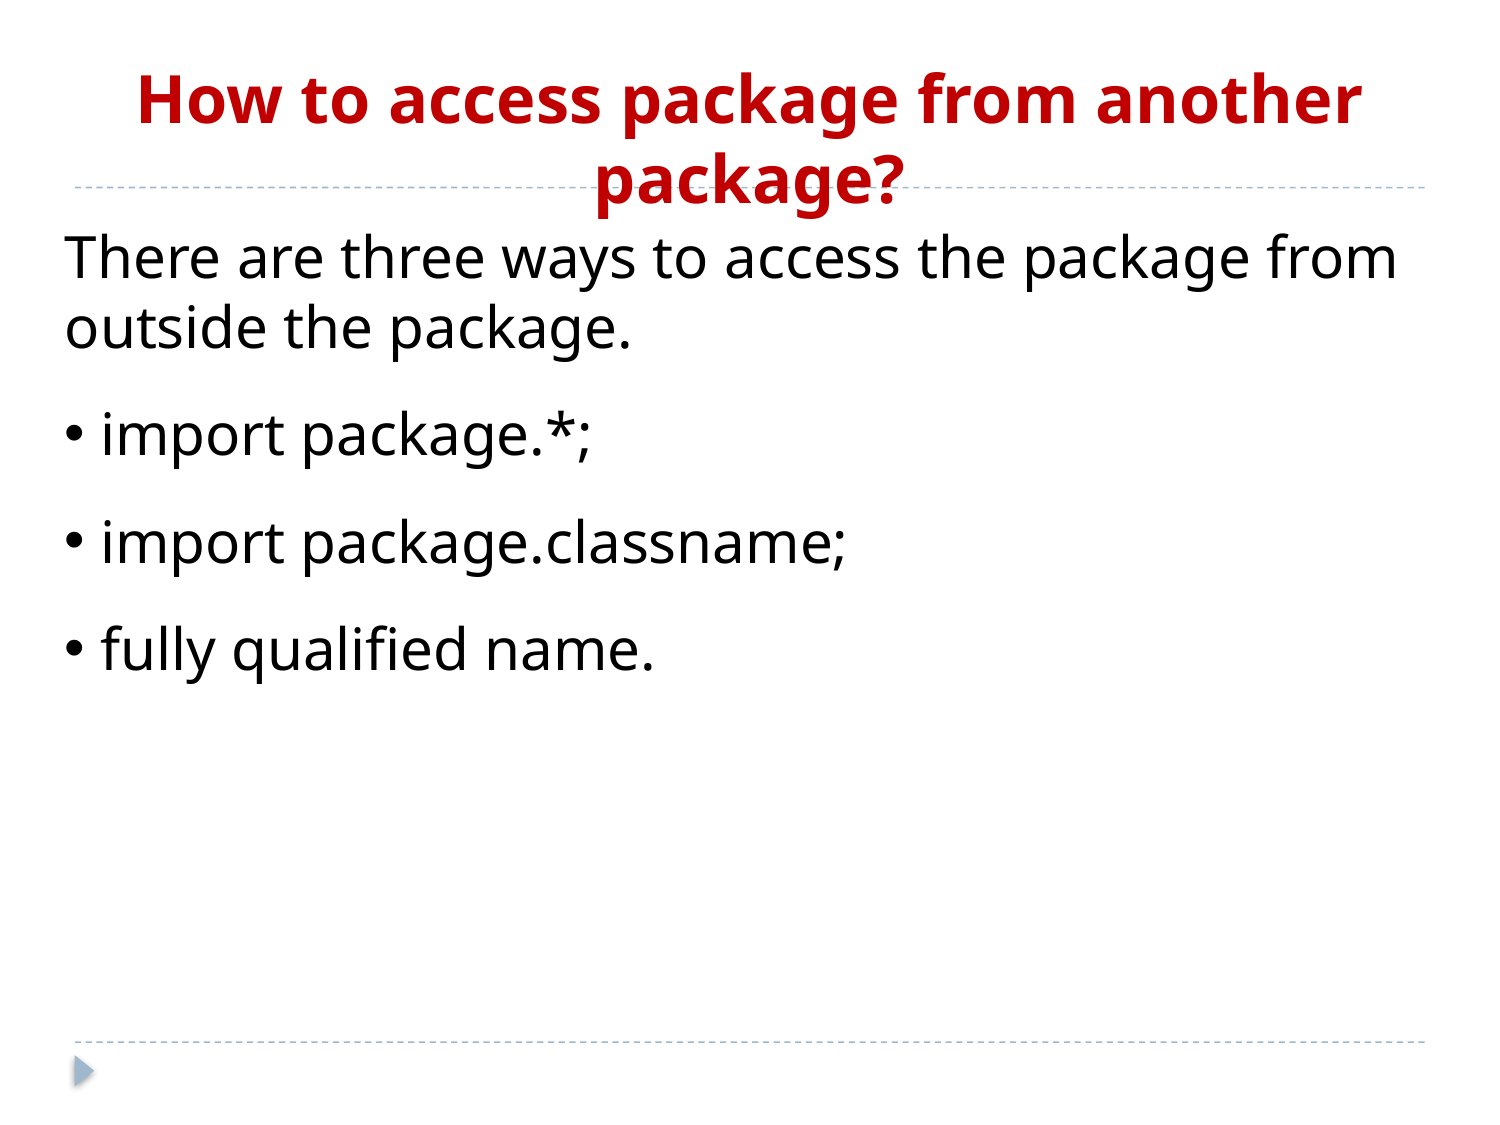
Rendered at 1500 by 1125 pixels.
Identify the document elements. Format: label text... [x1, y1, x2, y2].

text_box How to access package from another package? [0, 49, 1500, 225]
text_box There are three ways to access the package from outside the package. import package.*; import package.classname; fully qualified name. [50, 212, 1438, 690]
